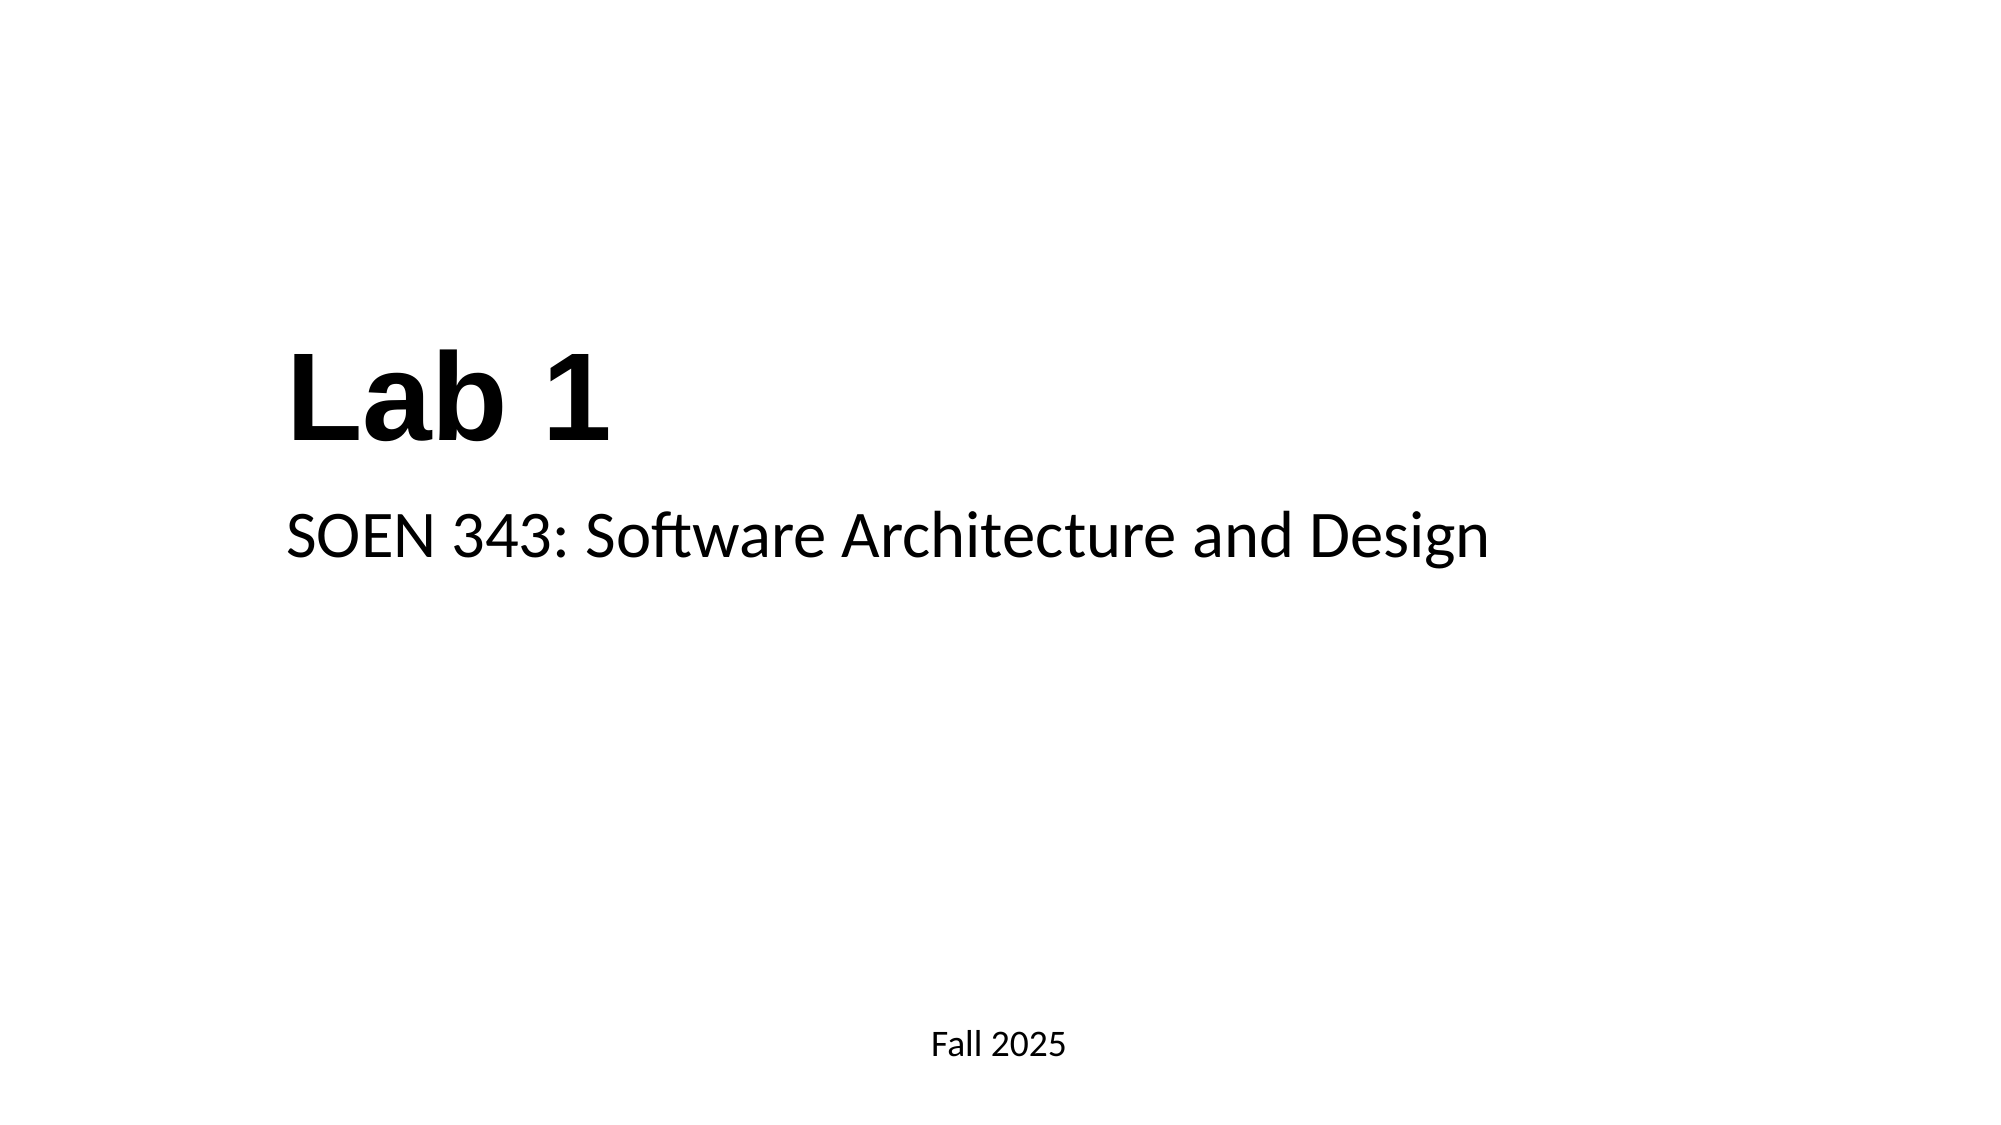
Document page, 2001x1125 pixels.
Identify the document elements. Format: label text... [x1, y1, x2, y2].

title Lab 1 [271, 82, 1612, 475]
text_box Fall 2025 [916, 1011, 1084, 1072]
subtitle SOEN 343: Software Architecture and Design [271, 492, 1729, 885]
